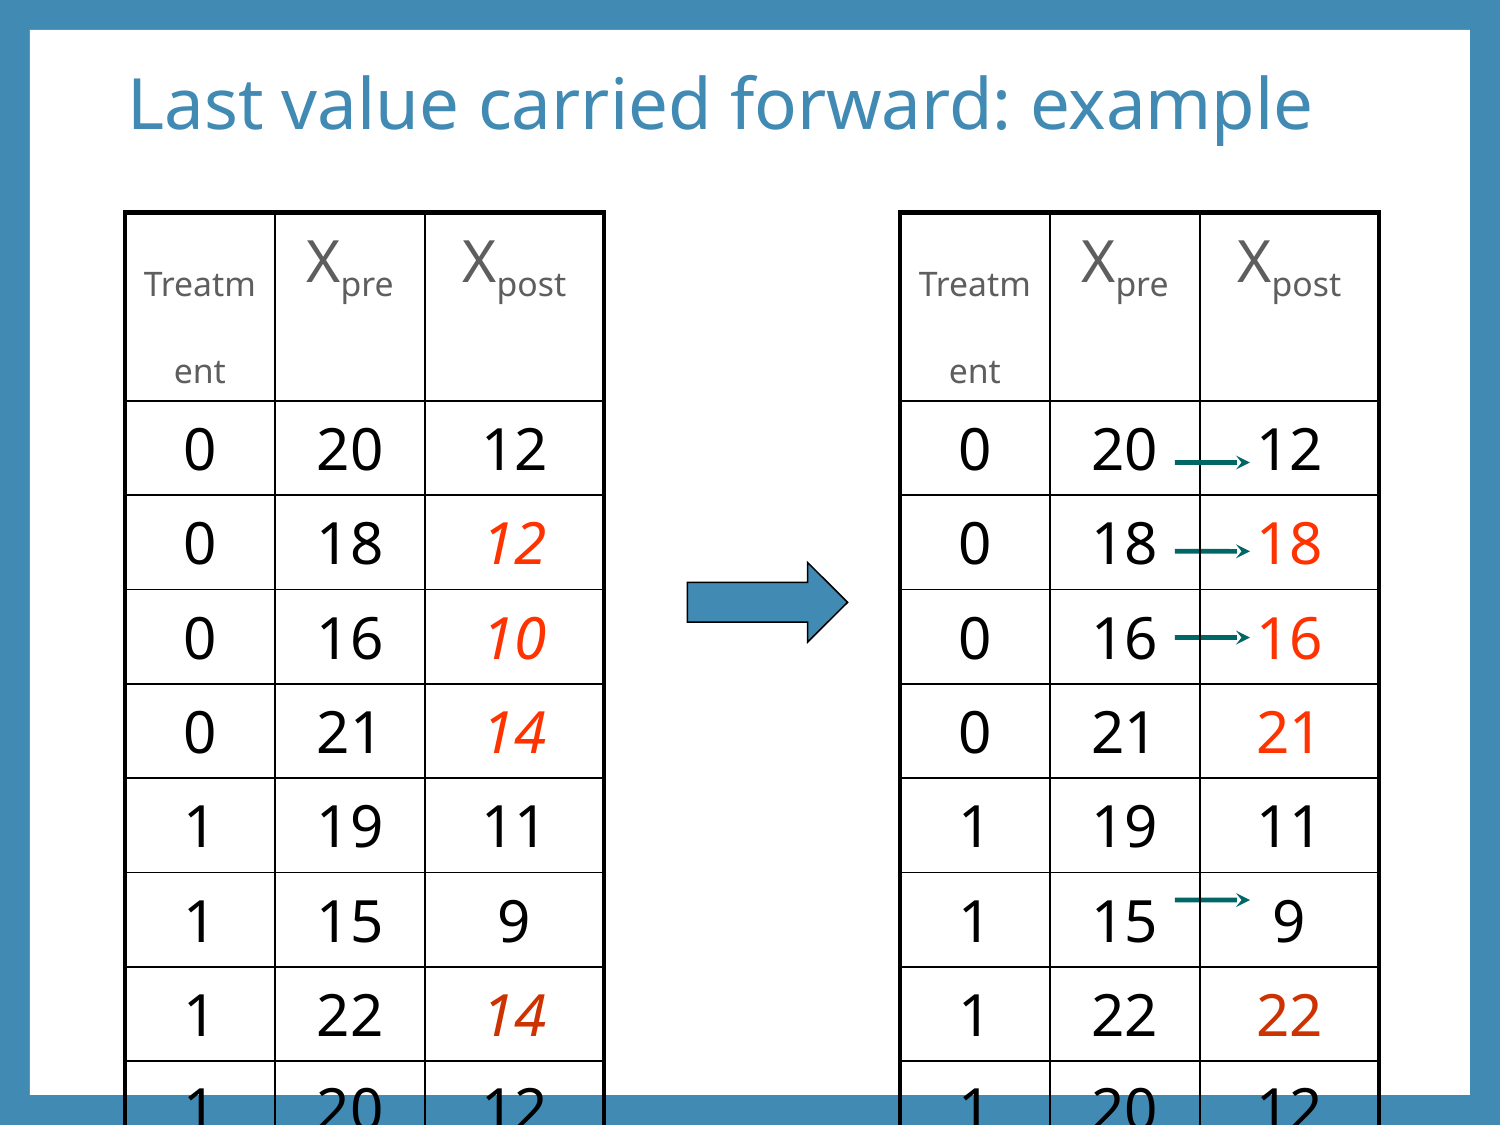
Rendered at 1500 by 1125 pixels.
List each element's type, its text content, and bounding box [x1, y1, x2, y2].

table_cell 1 [127, 968, 274, 1060]
table_cell 1 [127, 1062, 274, 1125]
table_cell 18 [276, 496, 424, 589]
table_header Xpre [276, 215, 424, 400]
table_cell 20 [276, 402, 424, 494]
table_cell 19 [276, 779, 424, 872]
table_cell 16 [1051, 590, 1199, 683]
text_box [1237, 456, 1250, 469]
table_cell 0 [127, 685, 274, 777]
table_cell 14 [426, 685, 602, 777]
table_cell 22 [1201, 968, 1377, 1060]
table_cell 20 [276, 1062, 424, 1125]
table_cell 9 [1201, 873, 1377, 966]
table_cell 0 [902, 590, 1049, 683]
table_cell 18 [1201, 496, 1377, 589]
table_header Xpost [1201, 215, 1377, 400]
table_cell 21 [1051, 685, 1199, 777]
table_cell 15 [276, 873, 424, 966]
table_cell 20 [1051, 1062, 1199, 1125]
table_cell 20 [1051, 402, 1199, 494]
table_cell 0 [902, 685, 1049, 777]
table_cell 0 [127, 402, 274, 494]
table_cell 1 [902, 779, 1049, 872]
table_cell 12 [426, 1062, 602, 1125]
table_cell 1 [127, 779, 274, 872]
table_cell 0 [127, 590, 274, 683]
table_cell 12 [1201, 402, 1377, 494]
table_cell 1 [902, 1062, 1049, 1125]
table_cell 1 [127, 873, 274, 966]
table_cell 16 [1201, 590, 1377, 683]
title Last value carried forward: example [112, 24, 1388, 188]
table_cell 12 [1201, 1062, 1377, 1125]
table_cell 11 [1201, 779, 1377, 872]
table_header Treatment [127, 215, 274, 400]
table_cell 12 [426, 496, 602, 589]
table_cell 15 [1051, 873, 1199, 966]
table_cell 21 [1201, 685, 1377, 777]
table_cell 18 [1051, 496, 1199, 589]
table_header Xpost [426, 215, 602, 400]
table_cell 12 [426, 402, 602, 494]
table_cell 14 [426, 968, 602, 1060]
table_cell 1 [902, 968, 1049, 1060]
table_cell 10 [426, 590, 602, 683]
text_box [687, 562, 848, 643]
table_cell 19 [1051, 779, 1199, 872]
table_cell 16 [276, 590, 424, 683]
table_header Xpre [1051, 215, 1199, 400]
table_cell 11 [426, 779, 602, 872]
table_cell 0 [902, 496, 1049, 589]
table_cell 0 [902, 402, 1049, 494]
table_cell 22 [1051, 968, 1199, 1060]
table_cell 22 [276, 968, 424, 1060]
table_cell 1 [902, 873, 1049, 966]
table_cell 9 [426, 873, 602, 966]
table_header Treatment [902, 215, 1049, 400]
table_cell 0 [127, 496, 274, 589]
table_cell 21 [276, 685, 424, 777]
